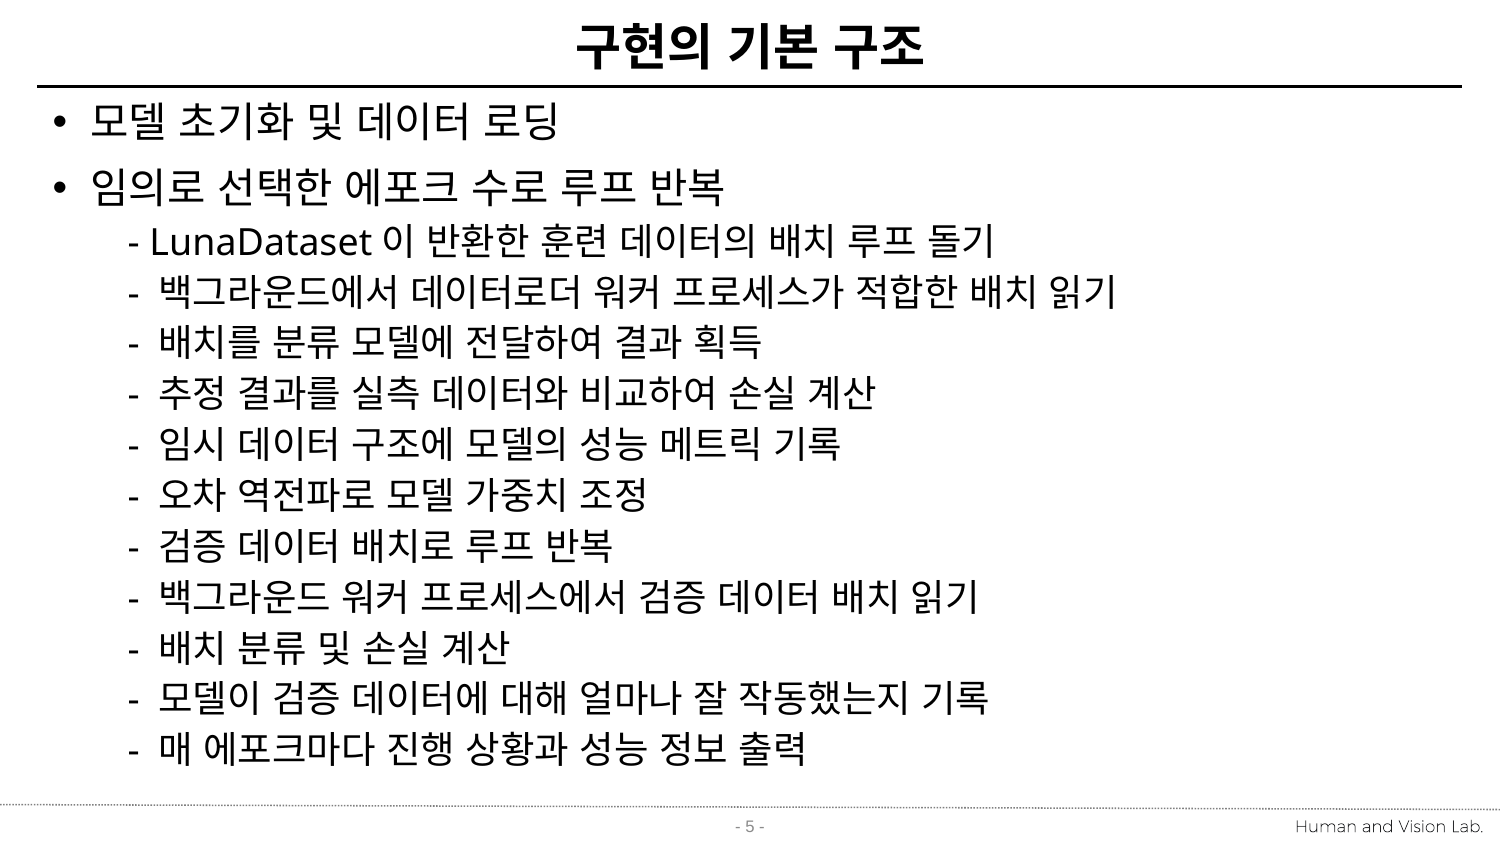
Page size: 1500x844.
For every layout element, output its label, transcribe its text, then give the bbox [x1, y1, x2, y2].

slide_number - 5 - [581, 811, 919, 841]
title 구현의 기본 구조 [37, 11, 1463, 80]
picture [1280, 816, 1500, 844]
list 모델 초기화 및 데이터 로딩 임의로 선택한 에포크 수로 루프 반복 - LunaDataset이 반환한 훈련 데이터의 배치 루프 돌기 - 백그라운드에서 데이터로더 워커 프로세스가 적합한 배치 읽기 - 배치를 분류 모델에 전달하여 결과 획득 - 추정 결과를 실측 데이터와 비교하여 손실 계산 - 임시 데이터 구조에 모델의 성능 메트릭 기록 - 오차 역전파로 모델 가중치 조정 - 검증 데이터 배치로 루프 반복 - 백그라운드 워커 프로세스에서 검증 데이터 배치 읽기 - 배치 분류 및 손실 계산 - 모델이 검증 데이터에 대해 얼마나 잘 작동했는지 기록 - 매 에포크마다 진행 상황과 성능 정보 출력 [37, 94, 1463, 812]
